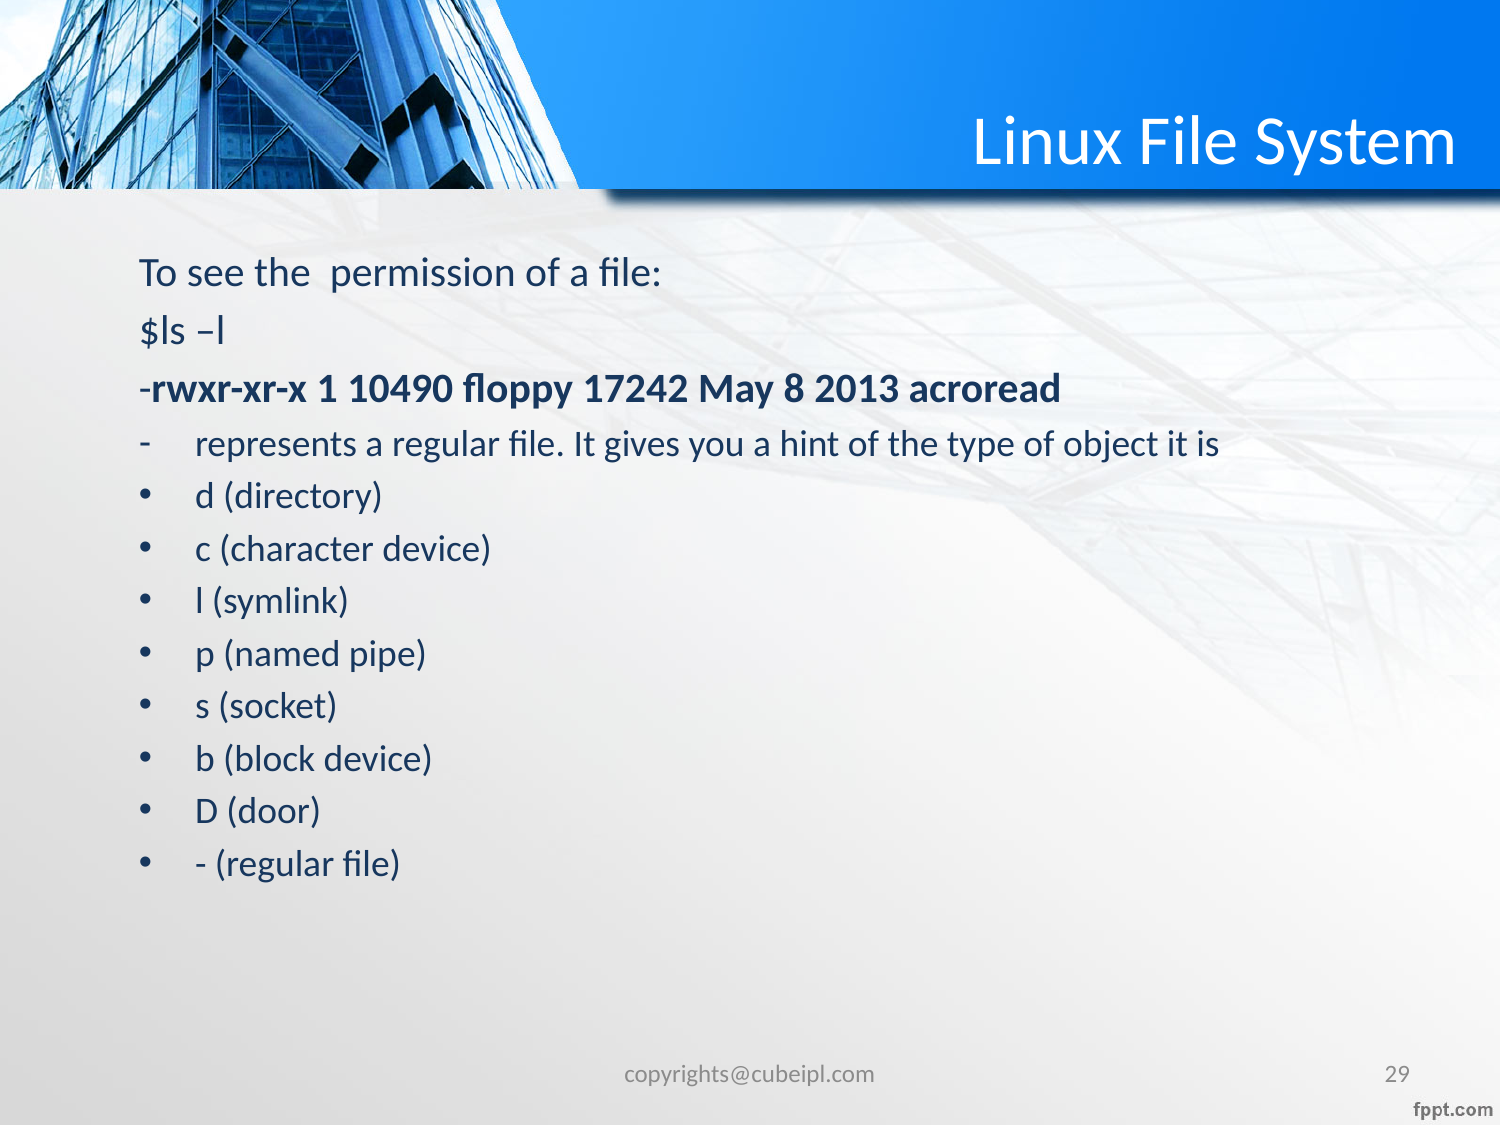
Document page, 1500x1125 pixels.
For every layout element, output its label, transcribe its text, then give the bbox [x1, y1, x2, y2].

list To see the permission of a file: $ls –l -rwxr-xr-x 1 10490 floppy 17242 May 8 2013 acroread represents a regular file. It gives you a hint of the type of object it is d (directory) c (character device) l (symlink) p (named pipe) s (socket) b (block device) D (door) - (regular file) [123, 236, 1352, 989]
picture [0, 0, 1500, 1125]
footer copyrights@cubeipl.com [512, 1042, 988, 1103]
title Linux File System [123, 86, 1474, 187]
slide_number 29 [1074, 1042, 1425, 1103]
